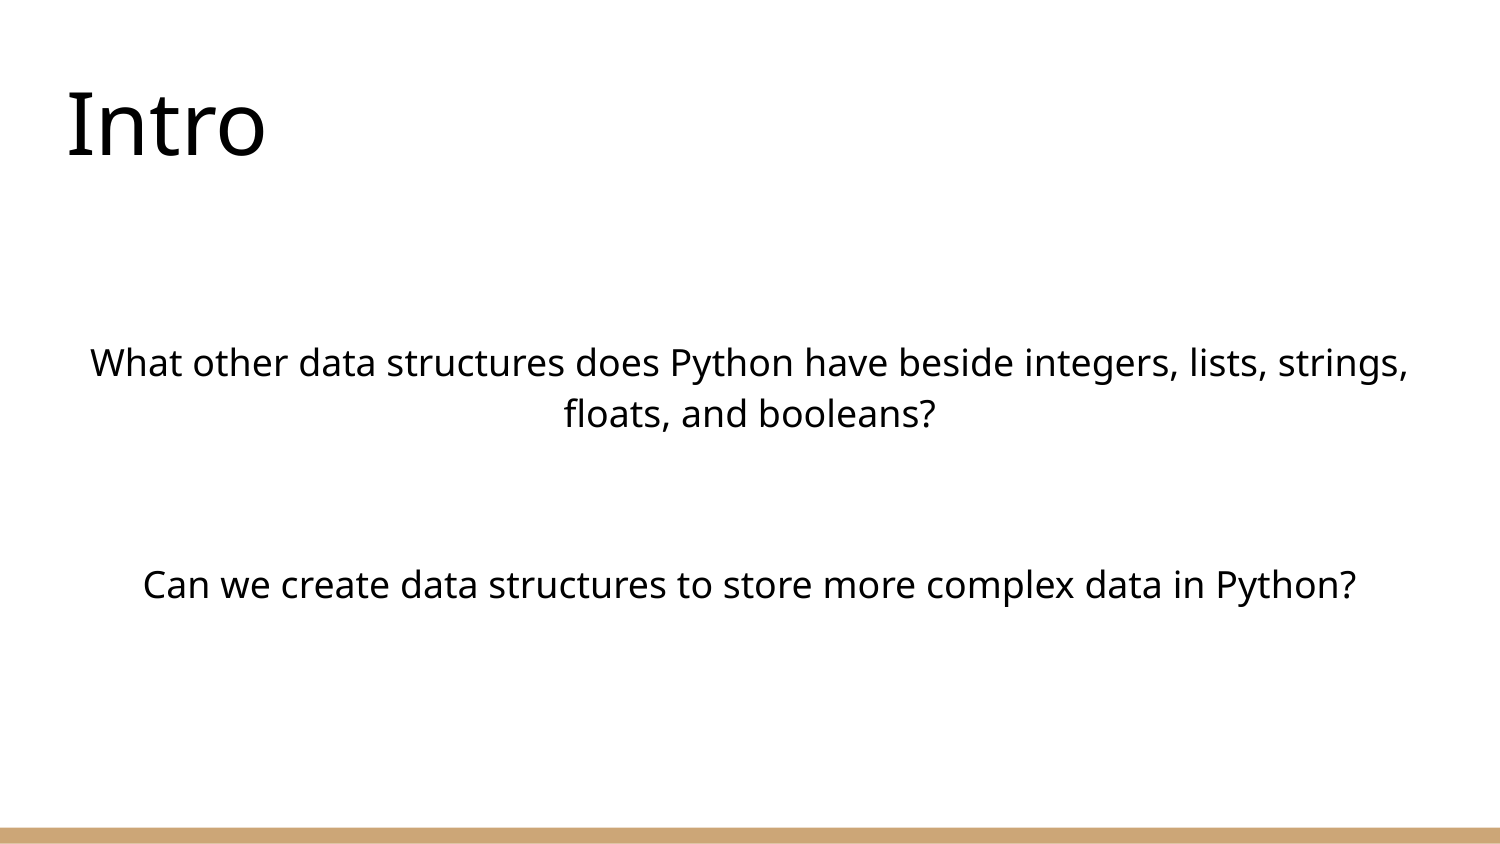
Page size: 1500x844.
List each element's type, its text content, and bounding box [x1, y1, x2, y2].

title Intro [51, 51, 1449, 189]
list What other data structures does Python have beside integers, lists, strings, floats, and booleans? Can we create data structures to store more complex data in Python? [51, 317, 1449, 421]
